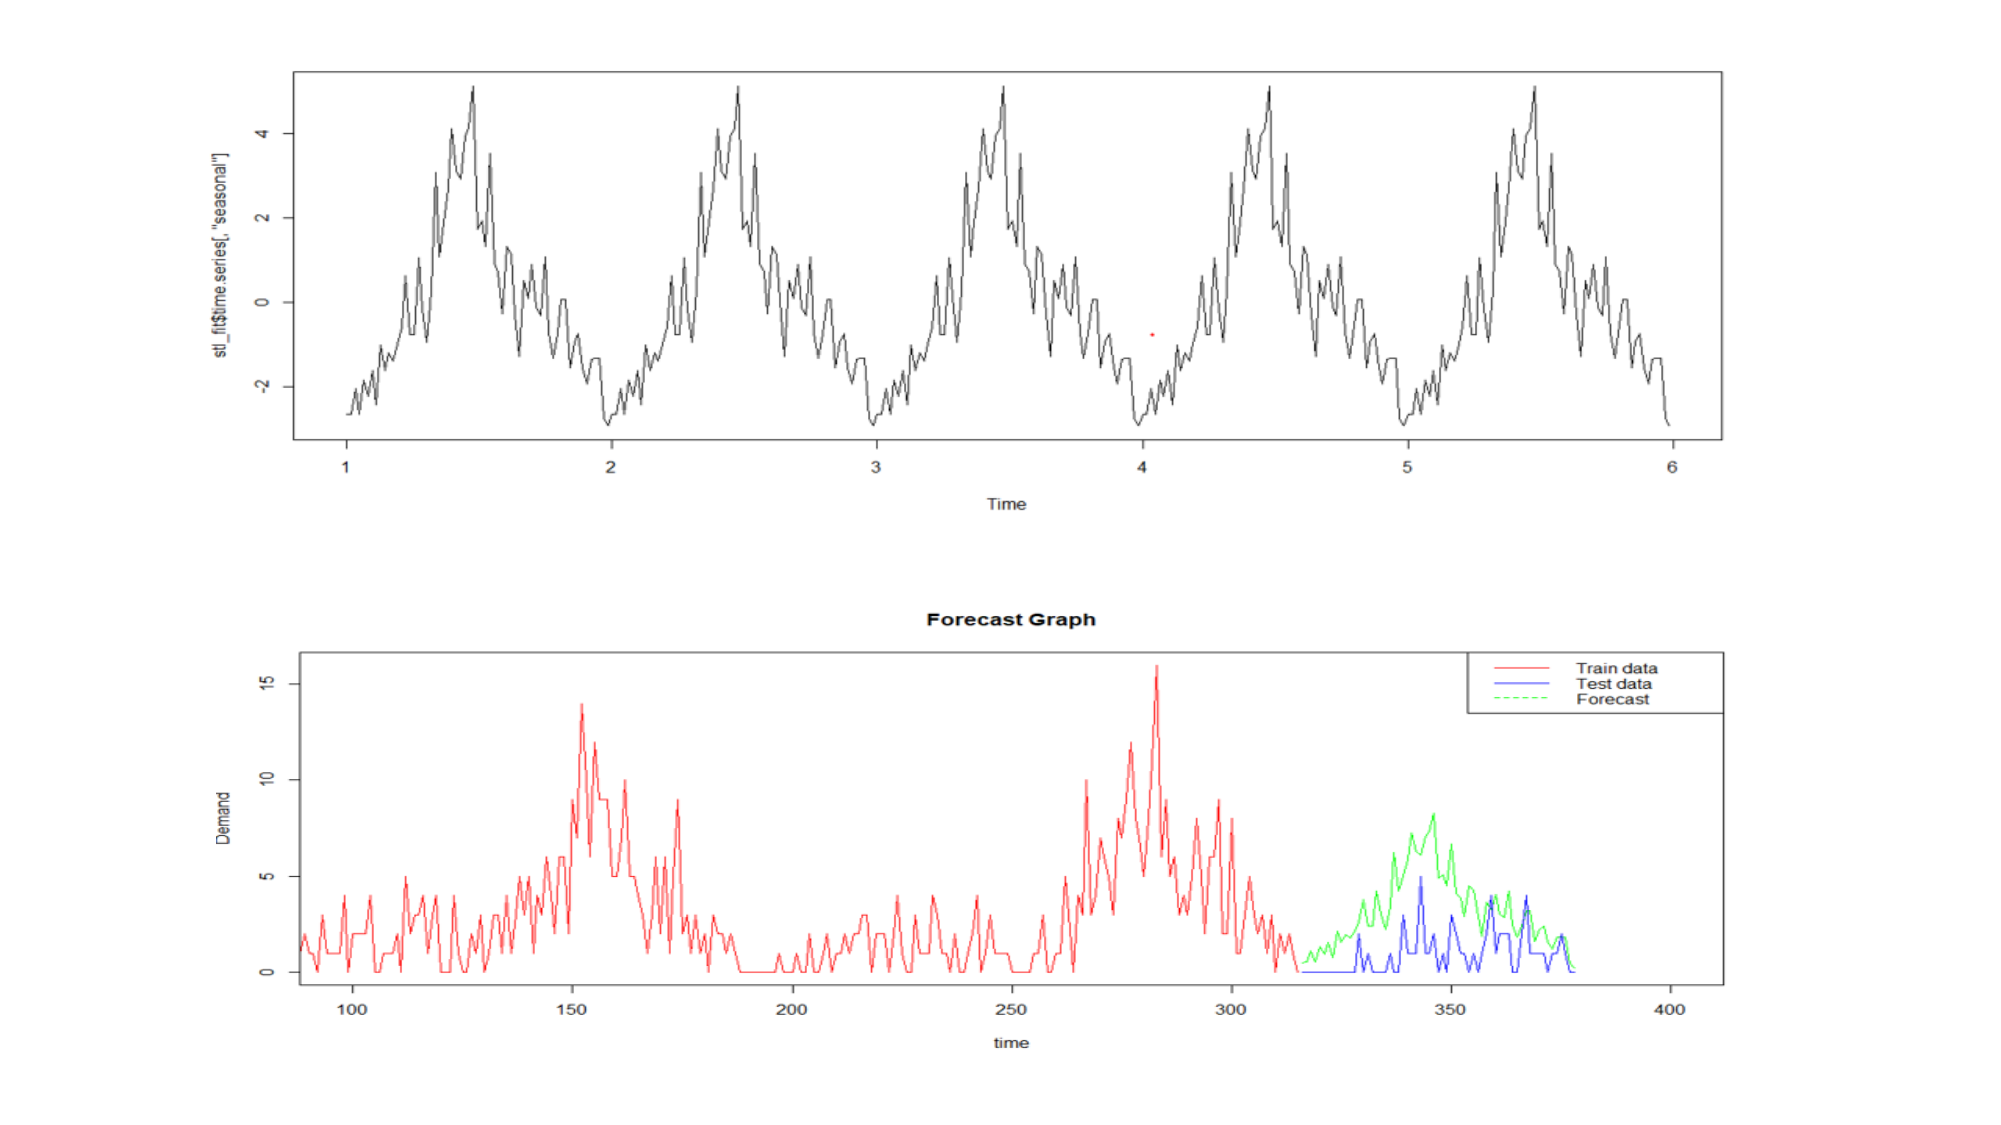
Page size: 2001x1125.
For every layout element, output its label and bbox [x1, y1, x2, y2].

picture [216, 590, 1734, 1056]
picture [207, 0, 1743, 522]
